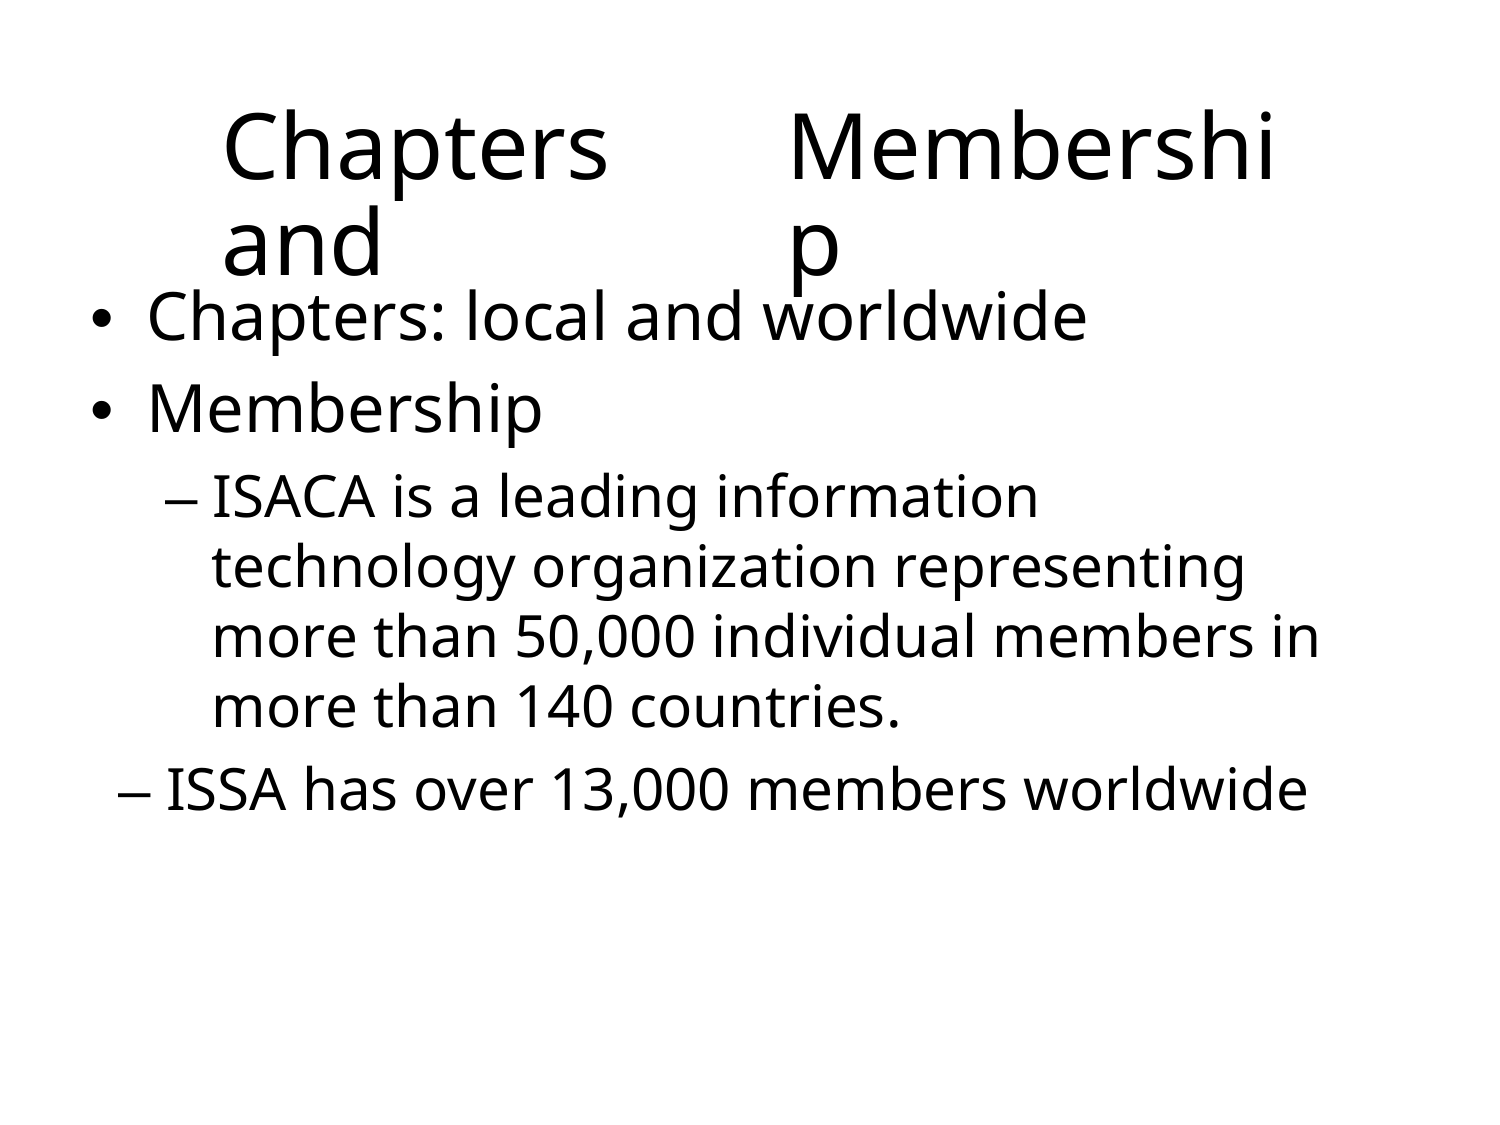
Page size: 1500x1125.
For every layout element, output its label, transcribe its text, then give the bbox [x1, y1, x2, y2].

text_box Chapters and [219, 97, 774, 194]
text_box • Chapters: local and worldwide • Membership – ISACA is a leading information technology organization representing more than 50,000 individual members in more than 140 countries. – ISSA has over 13,000 members worldwide [87, 279, 1358, 825]
text_box Membership [784, 97, 1294, 194]
